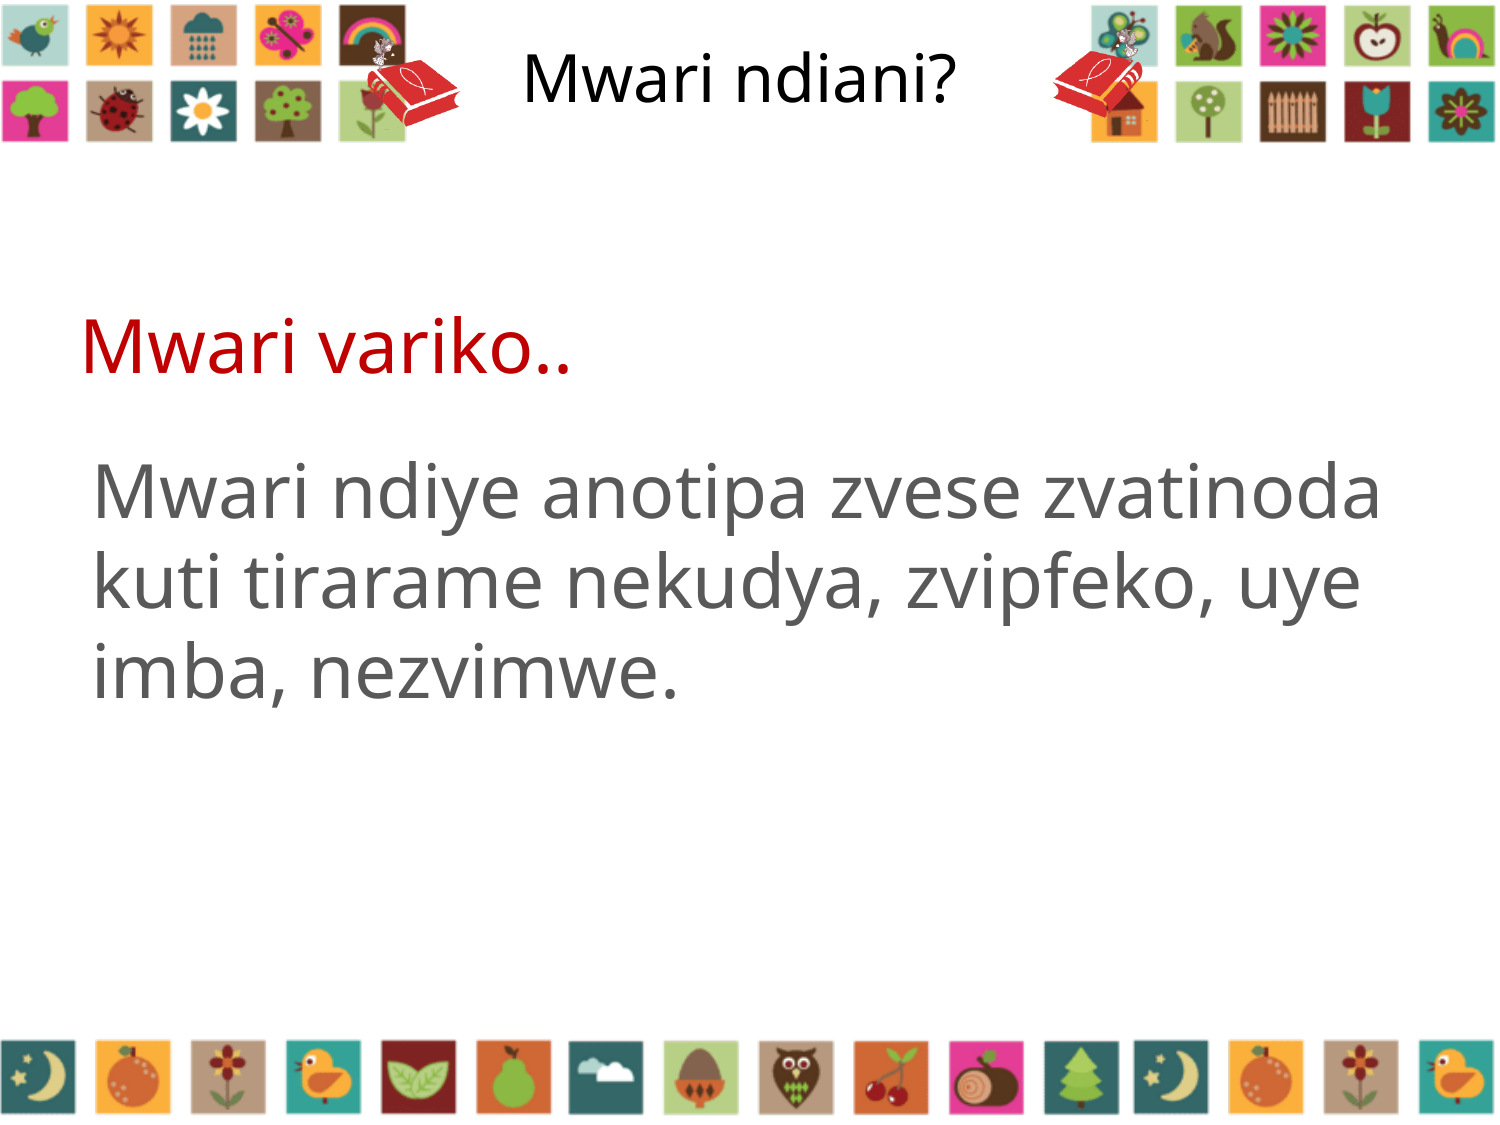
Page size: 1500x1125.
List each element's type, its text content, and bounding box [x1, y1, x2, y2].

picture [1021, 3, 1500, 150]
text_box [0, 1028, 1500, 1118]
text_box Mwari ndiye anotipa zvese zvatinoda kuti tirarame nekudya, zvipfeko, uye imba, nezvimwe. [76, 436, 1424, 722]
text_box Mwari variko.. [64, 290, 1412, 396]
text_box Mwari ndiani? [497, 28, 1017, 124]
picture [0, 3, 492, 150]
